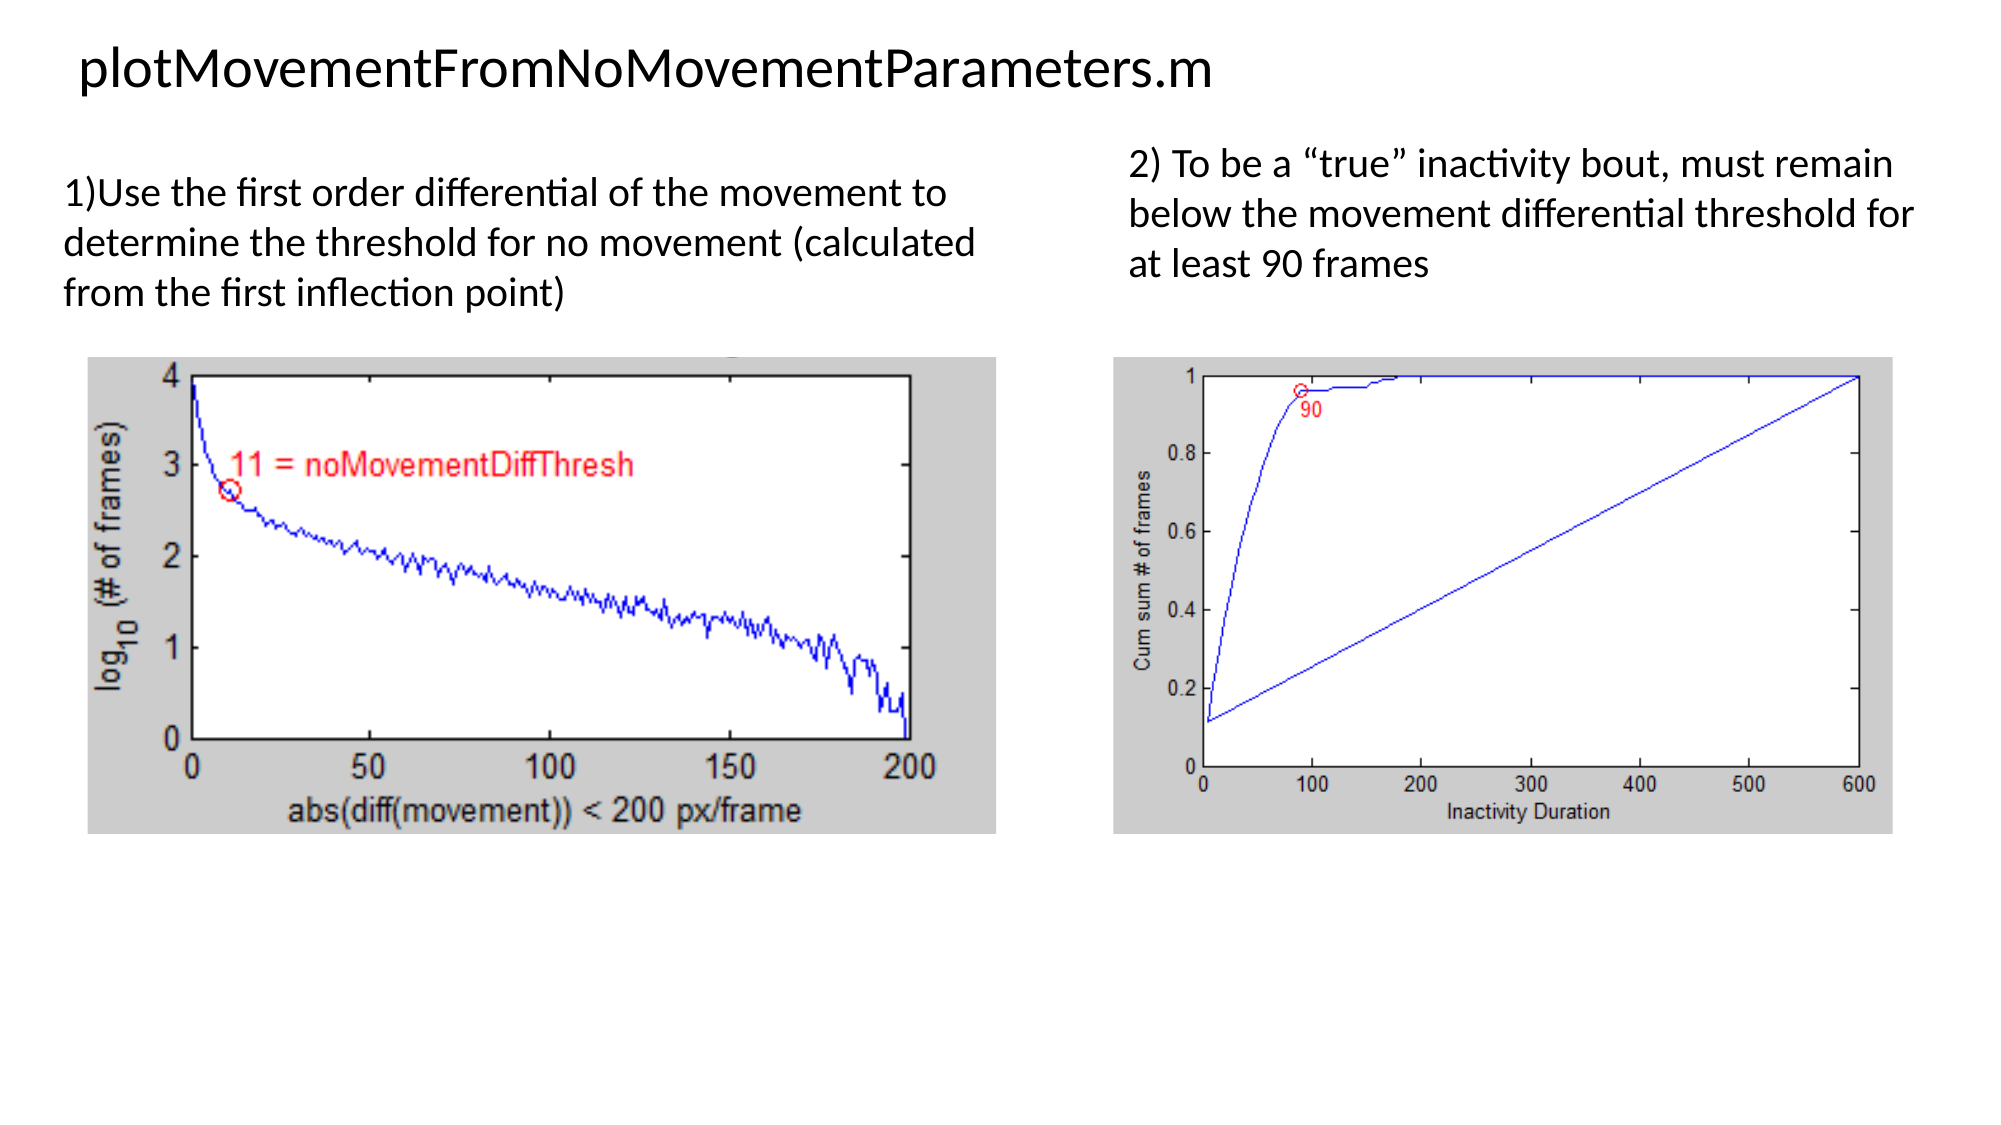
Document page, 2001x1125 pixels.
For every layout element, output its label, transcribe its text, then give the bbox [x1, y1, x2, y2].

text_box 2) To be a “true” inactivity bout, must remain below the movement differential threshold for at least 90 frames [1113, 128, 1952, 293]
picture [1113, 357, 1893, 834]
text_box 1)Use the first order differential of the movement to determine the threshold for no movement (calculated from the first inflection point) [48, 157, 1039, 323]
text_box plotMovementFromNoMovementParameters.m [64, 21, 1230, 107]
picture [87, 357, 997, 834]
